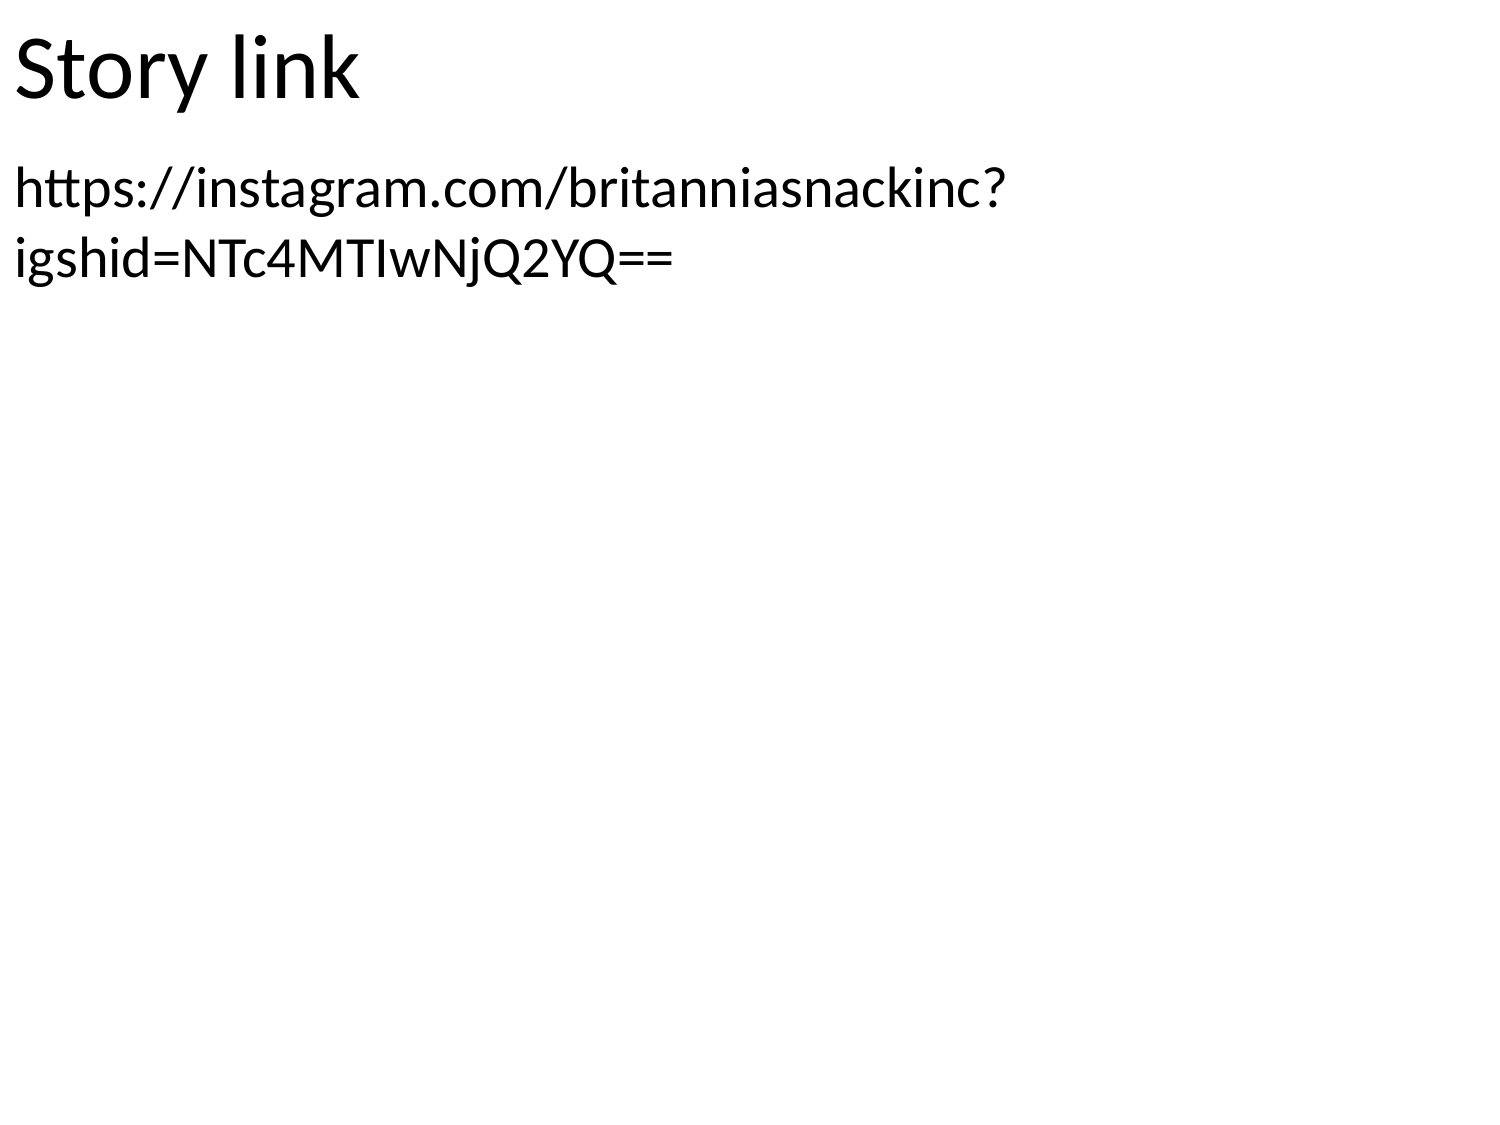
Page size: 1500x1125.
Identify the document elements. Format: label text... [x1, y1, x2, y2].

text_box https://instagram.com/britanniasnackinc?igshid=NTc4MTIwNjQ2YQ== [0, 142, 1471, 297]
text_box Story link [0, 0, 1498, 125]
